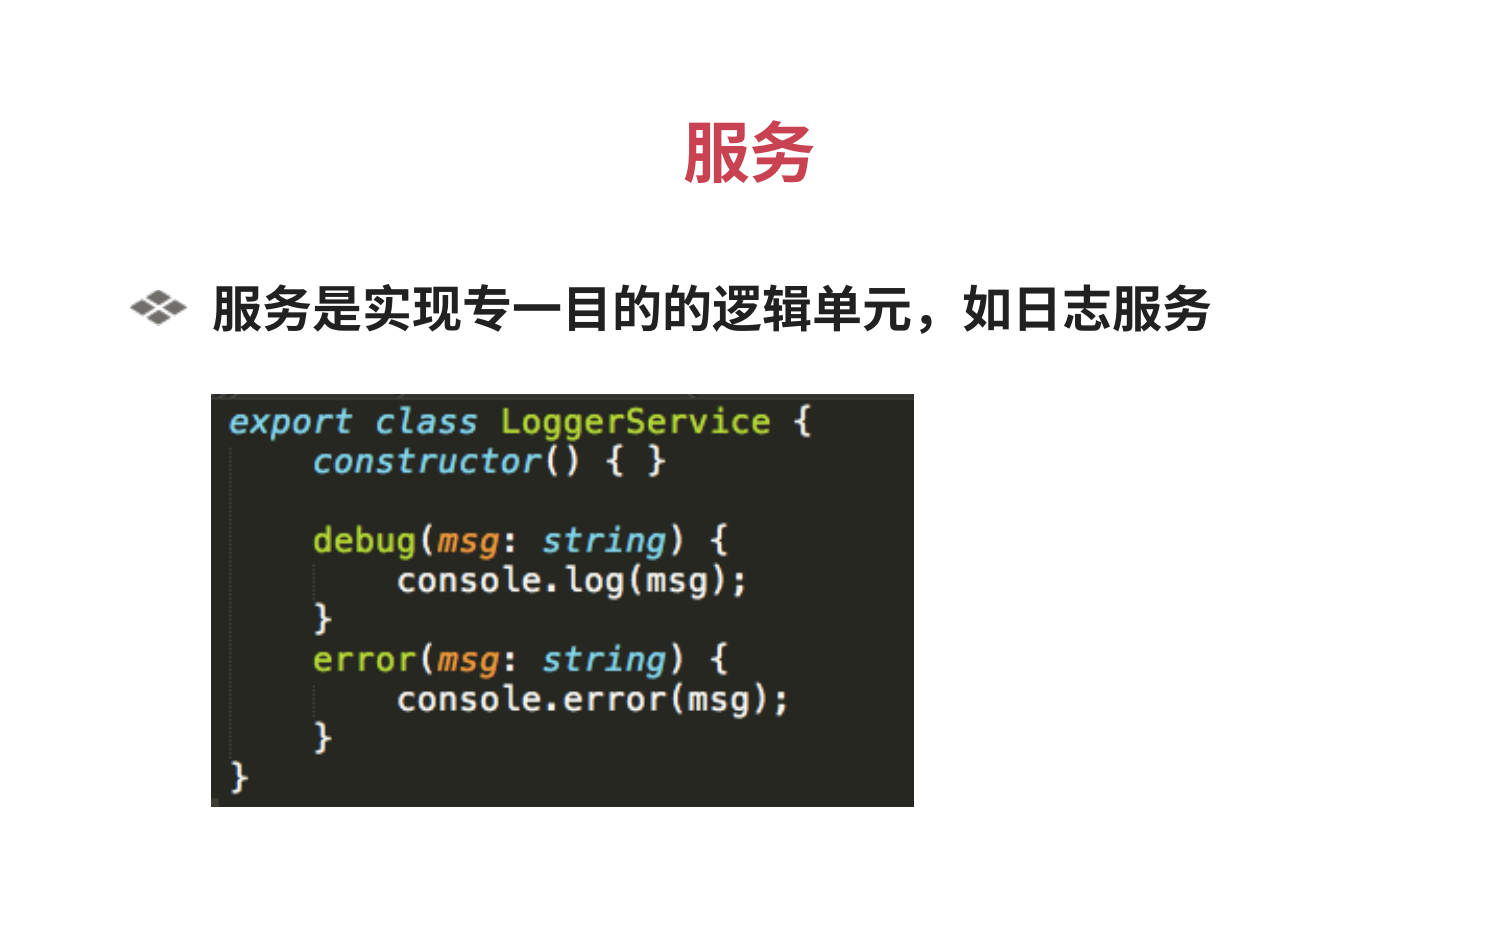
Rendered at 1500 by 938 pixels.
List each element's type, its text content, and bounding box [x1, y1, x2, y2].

list 服务是实现专一目的的逻辑单元，如日志服务 [122, 265, 1474, 351]
title 服务 [74, 80, 1426, 222]
picture [211, 394, 914, 808]
picture [130, 290, 189, 326]
